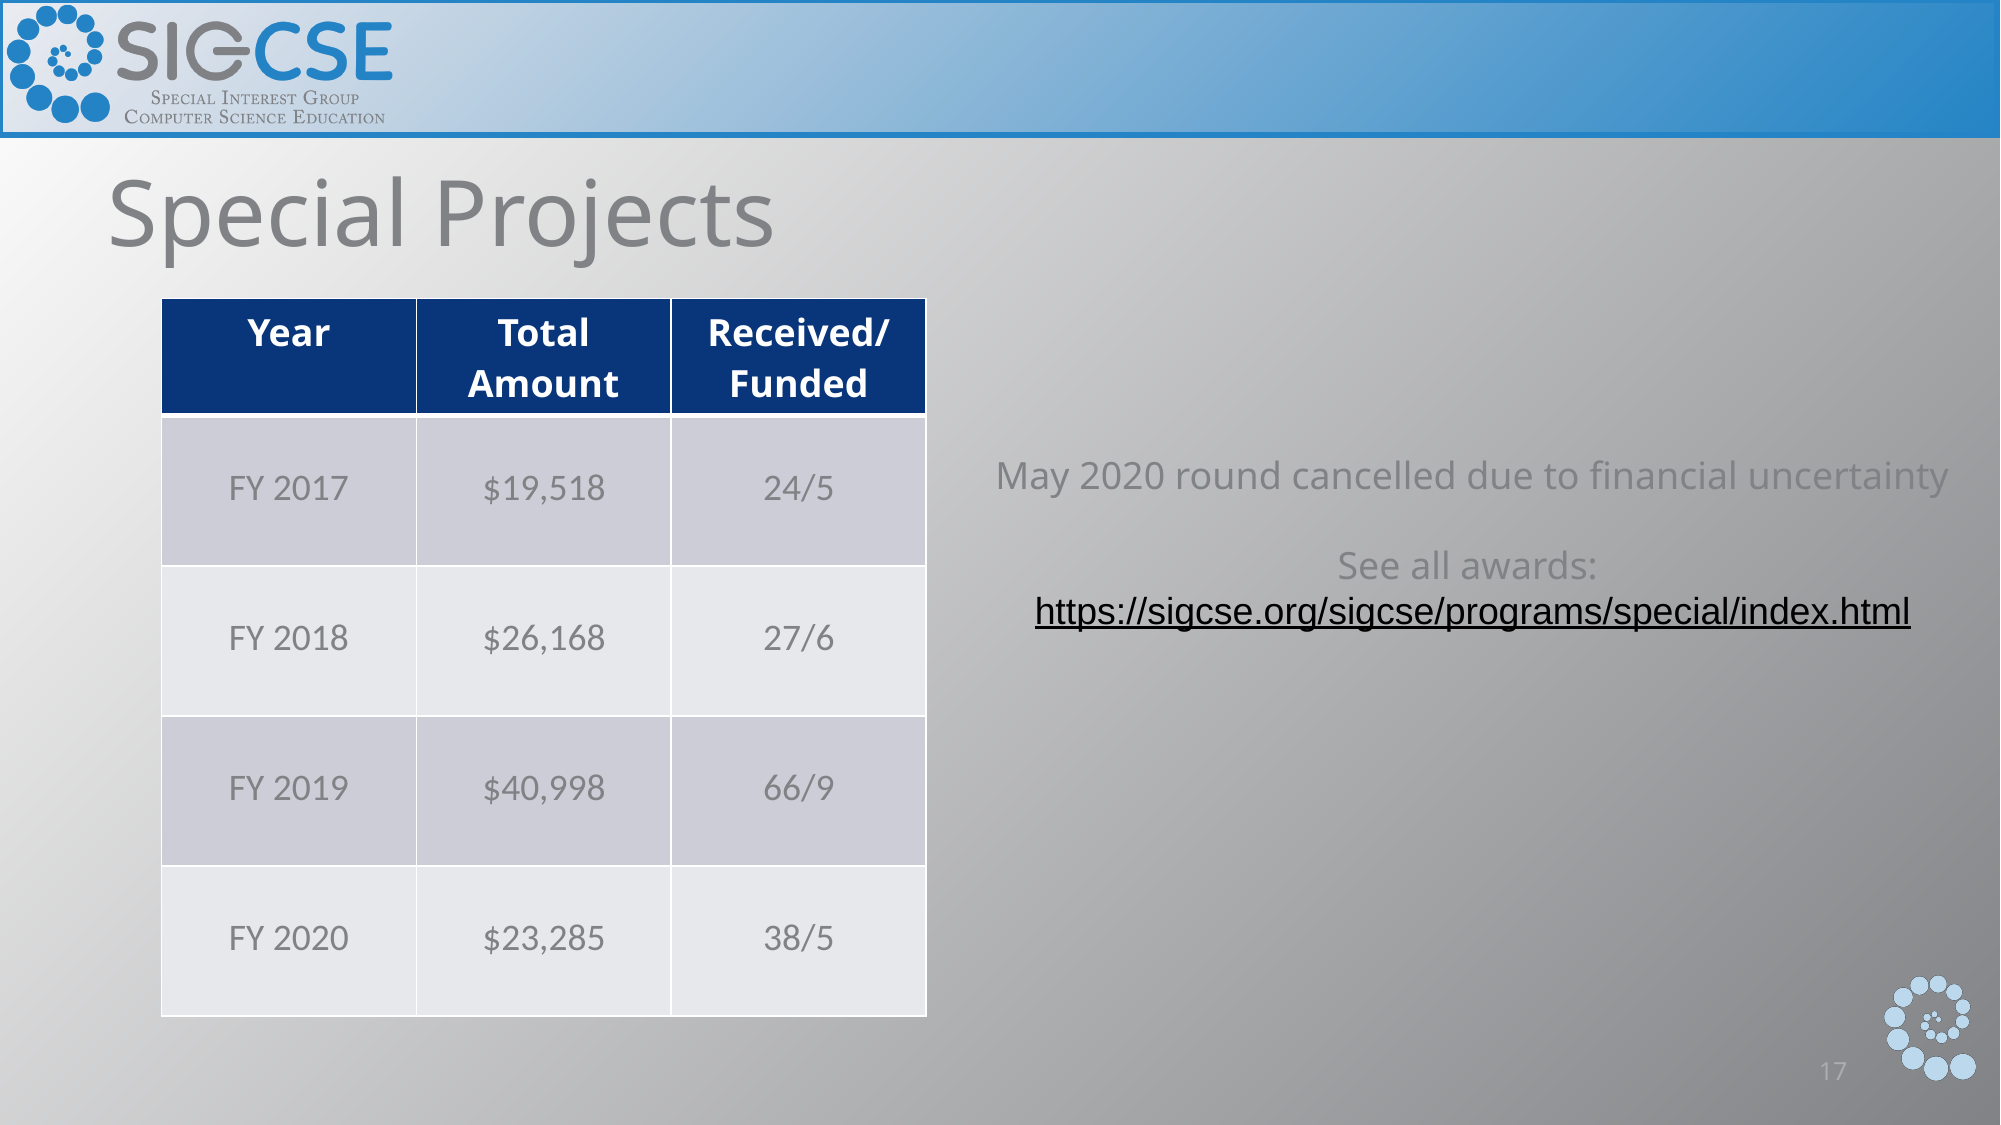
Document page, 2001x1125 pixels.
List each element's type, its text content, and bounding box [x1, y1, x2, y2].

table_cell $26,168 [417, 567, 670, 715]
table_cell $40,998 [417, 717, 670, 865]
table_cell $23,285 [417, 867, 670, 1015]
table_cell 24/5 [672, 418, 925, 565]
table_header Received/ Funded [672, 299, 925, 413]
title Special Projects [92, 147, 1504, 365]
table_cell FY 2018 [162, 567, 416, 715]
table_cell 38/5 [672, 867, 925, 1015]
table_cell FY 2020 [162, 867, 416, 1015]
table_cell FY 2019 [162, 717, 416, 865]
table_header Year [162, 299, 416, 413]
picture [0, 0, 415, 162]
table_cell 27/6 [672, 567, 925, 715]
table_cell $19,518 [417, 418, 670, 565]
slide_number 17 [1412, 1042, 1863, 1103]
text_box May 2020 round cancelled due to financial uncertainty See all awards: https://sigcse.org/sigcse/programs/special/index.html [978, 444, 1967, 596]
table_cell 66/9 [672, 717, 925, 865]
table_header Total Amount [417, 299, 670, 413]
table_cell FY 2017 [162, 418, 416, 565]
picture [1862, 960, 1998, 1096]
